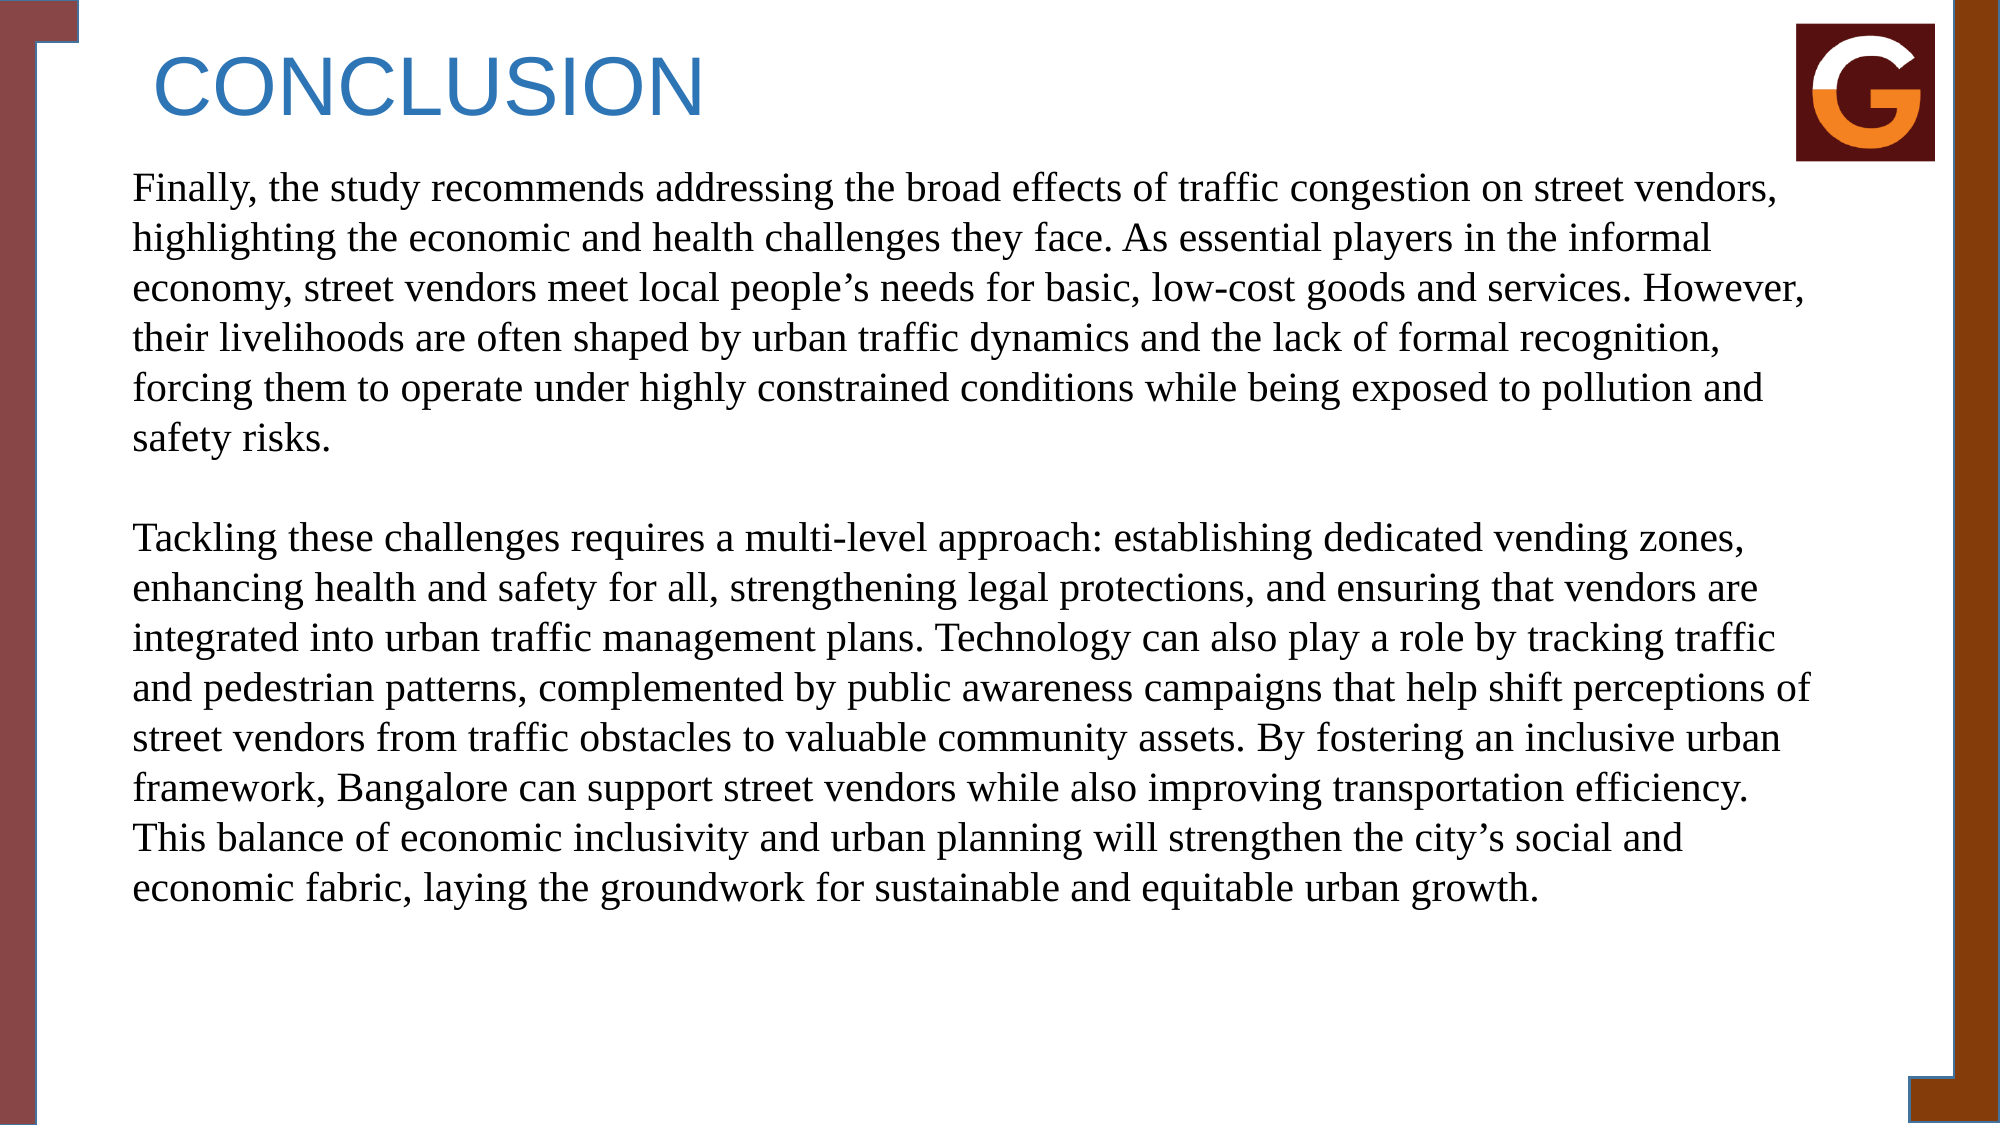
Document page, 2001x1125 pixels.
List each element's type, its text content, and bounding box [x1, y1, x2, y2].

title CONCLUSION [137, 25, 1863, 153]
text_box Finally, the study recommends addressing the broad effects of traffic congestion on street vendors, highlighting the economic and health challenges they face. As essential players in the informal economy, street vendors meet local people’s needs for basic, low-cost goods and services. However, their livelihoods are often shaped by urban traffic dynamics and the lack of formal recognition, forcing them to operate under highly constrained conditions while being exposed to pollution and safety risks. Tackling these challenges requires a multi-level approach: establishing dedicated vending zones, enhancing health and safety for all, strengthening legal protections, and ensuring that vendors are integrated into urban traffic management plans. Technology can also play a role by tracking traffic and pedestrian patterns, complemented by public awareness campaigns that help shift perceptions of street vendors from traffic obstacles to valuable community assets. By fostering an inclusive urban framework, Bangalore can support street vendors while also improving transportation efficiency. This balance of economic inclusivity and urban planning will strengthen the city’s social and economic fabric, laying the groundwork for sustainable and equitable urban growth. [117, 152, 1843, 918]
picture [1796, 23, 1935, 162]
